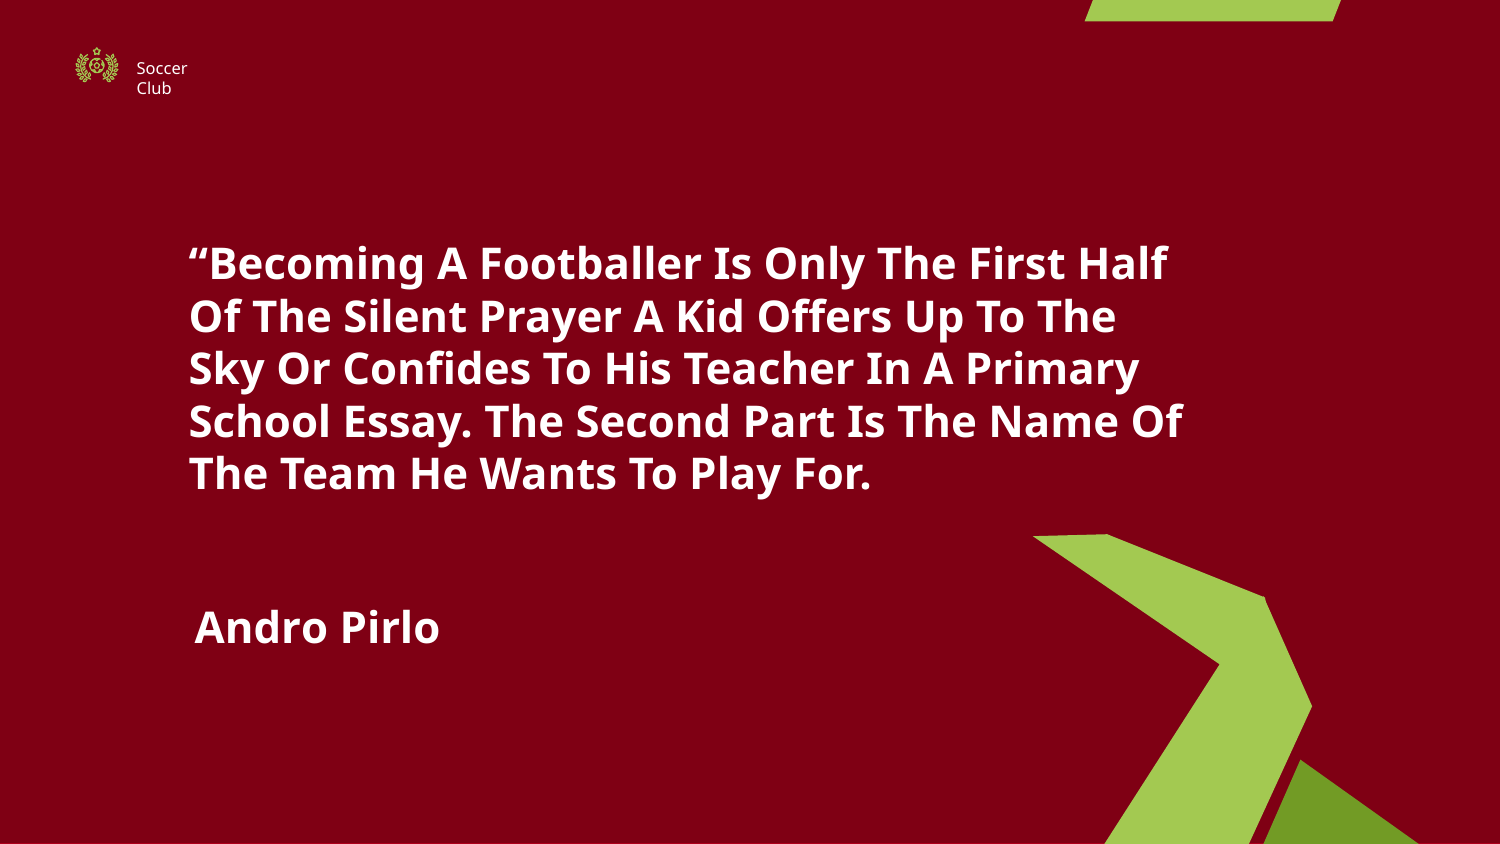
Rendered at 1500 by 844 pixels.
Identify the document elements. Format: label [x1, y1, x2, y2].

text_box [1032, 534, 1419, 844]
text_box [75, 47, 119, 83]
picture [0, 0, 1500, 844]
